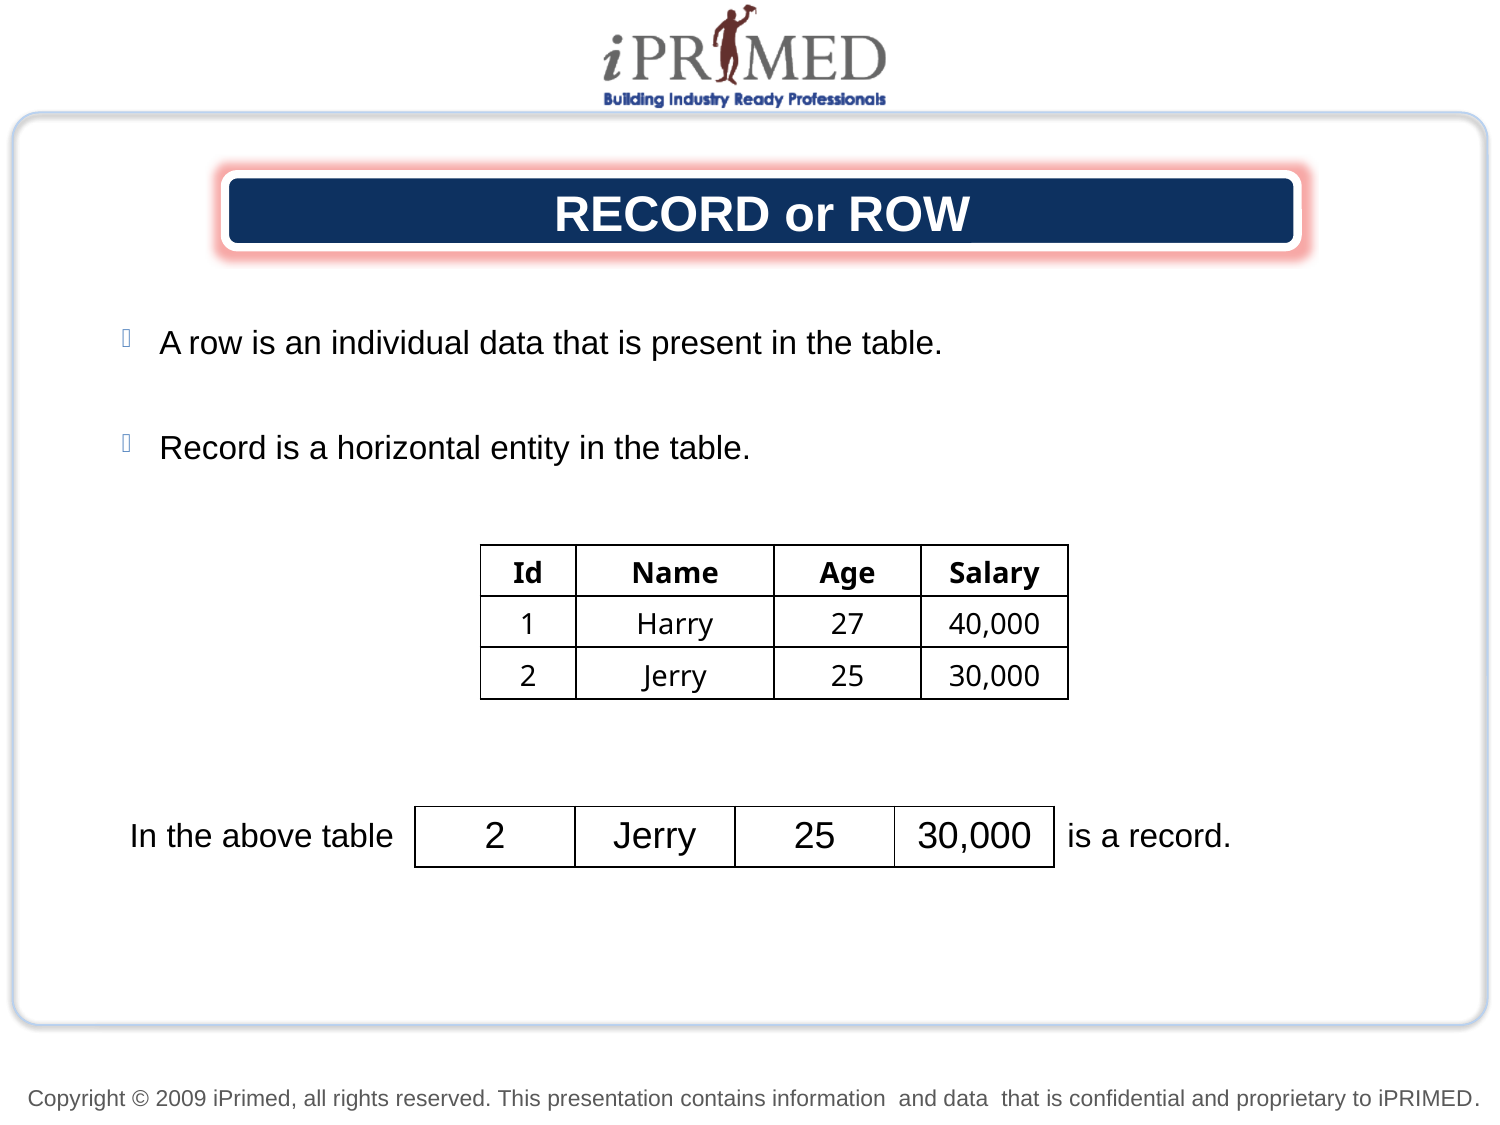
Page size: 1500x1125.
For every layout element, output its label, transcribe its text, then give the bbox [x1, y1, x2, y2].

table_cell 2 [481, 648, 575, 698]
table_header Salary [922, 546, 1067, 595]
picture [587, 0, 900, 111]
table_header 30,000​ [895, 862, 1053, 866]
table_cell Jerry [577, 648, 773, 698]
text_box In the above table is a record. [114, 806, 1438, 862]
table_header Name [577, 546, 773, 595]
table_header 2​ [416, 862, 574, 866]
table_cell 40,000 [922, 597, 1067, 646]
table_cell 25 [775, 648, 920, 698]
table_cell 27 [775, 597, 920, 646]
table_header Id [481, 546, 575, 595]
table_cell 30,000 [922, 648, 1067, 698]
table_header Age [775, 546, 920, 595]
text_box RECORD or ROW [287, 174, 1238, 249]
text_box [1238, 174, 1298, 248]
table_cell 1 [481, 597, 575, 646]
table_header Jerry​ [576, 862, 734, 866]
text_box [224, 174, 287, 248]
table_cell Harry [577, 597, 773, 646]
text_box A row is an individual data that is present in the table. Record is a horizontal entity in the table. [107, 313, 1445, 474]
table_header 25​ [736, 862, 894, 866]
